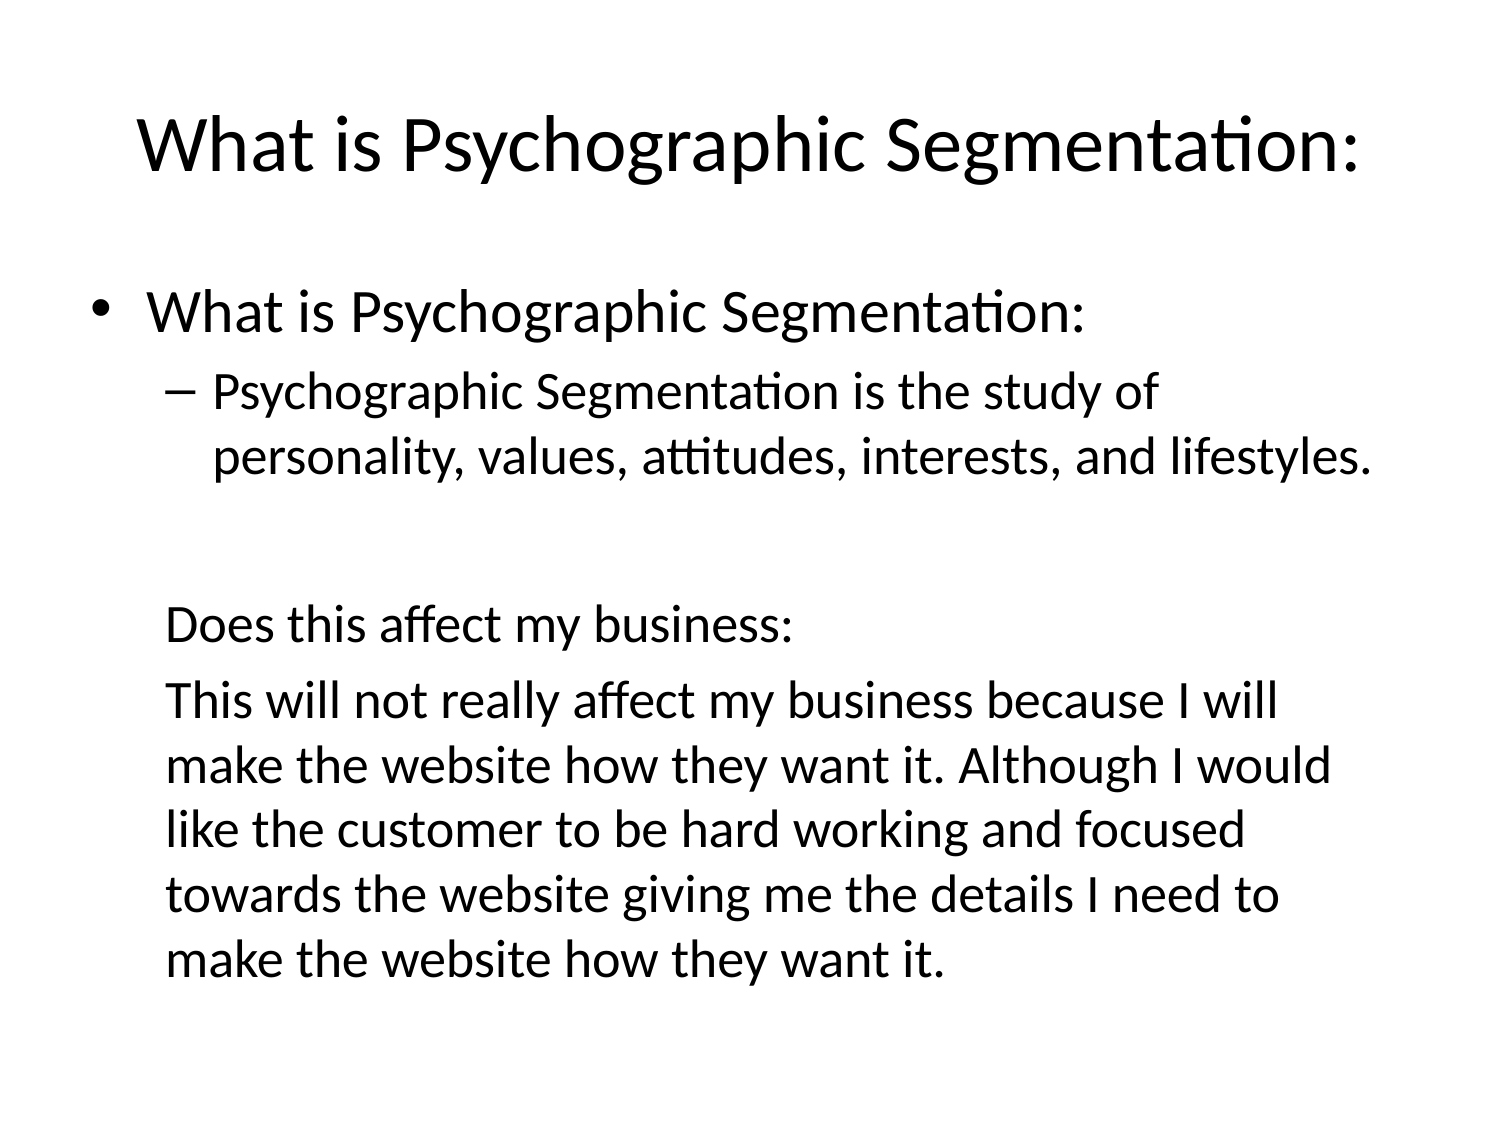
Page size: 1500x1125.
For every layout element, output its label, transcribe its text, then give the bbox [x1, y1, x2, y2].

list What is Psychographic Segmentation: Psychographic Segmentation is the study of personality, values, attitudes, interests, and lifestyles. Does this affect my business: This will not really affect my business because I will make the website how they want it. Although I would like the customer to be hard working and focused towards the website giving me the details I need to make the website how they want it. [75, 262, 1425, 1005]
title What is Psychographic Segmentation: [75, 45, 1425, 233]
